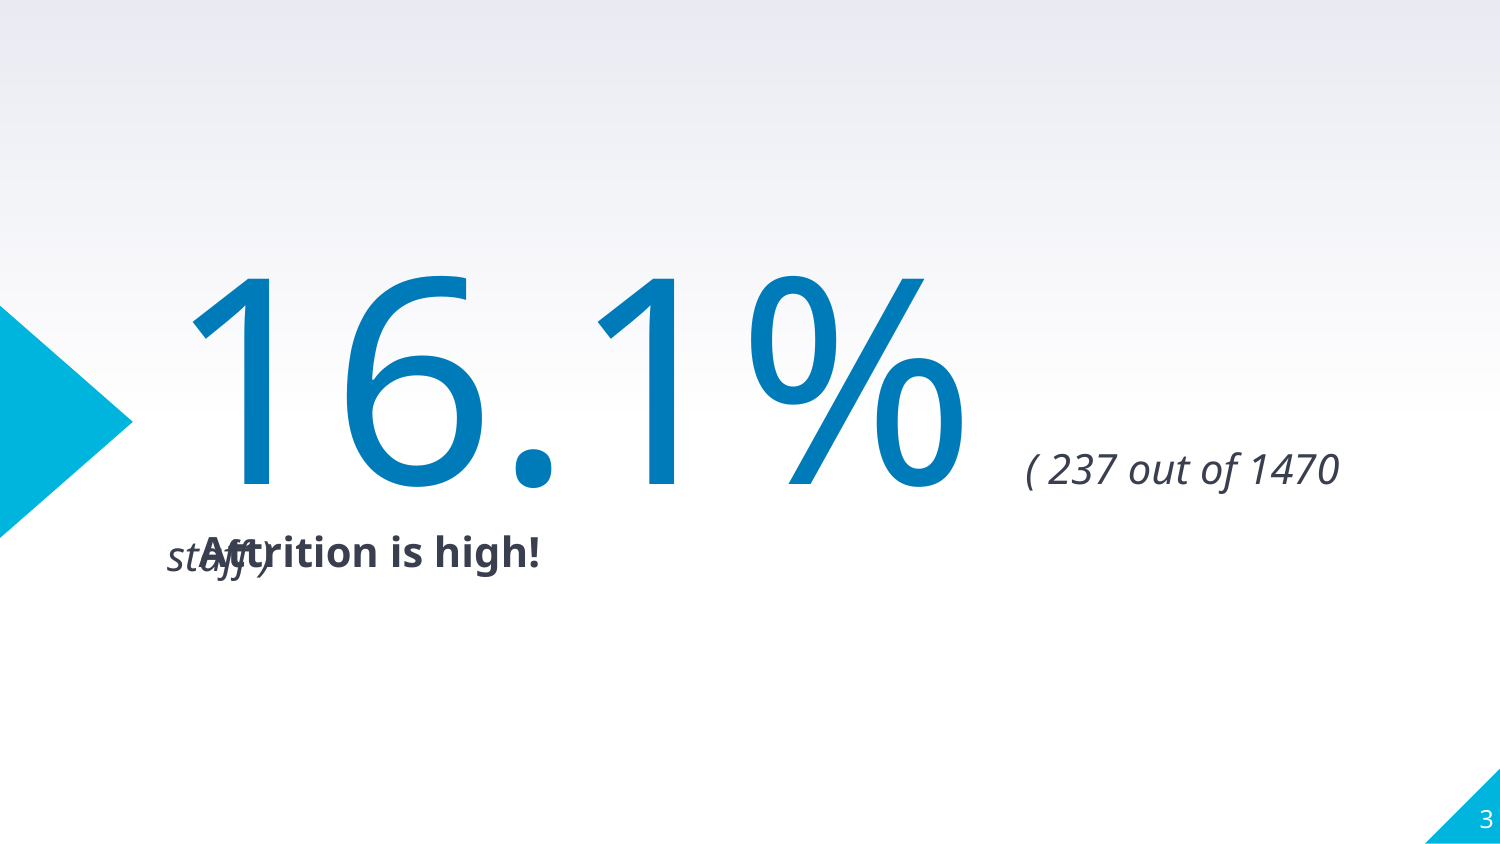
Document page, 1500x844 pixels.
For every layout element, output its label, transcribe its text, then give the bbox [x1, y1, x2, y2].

text_box [0, 305, 133, 538]
title 16.1% ( 237 out of 1470 staff ) [167, 305, 1388, 538]
slide_number 3 [1418, 760, 1494, 838]
subtitle Attrition is high! [198, 521, 1419, 651]
